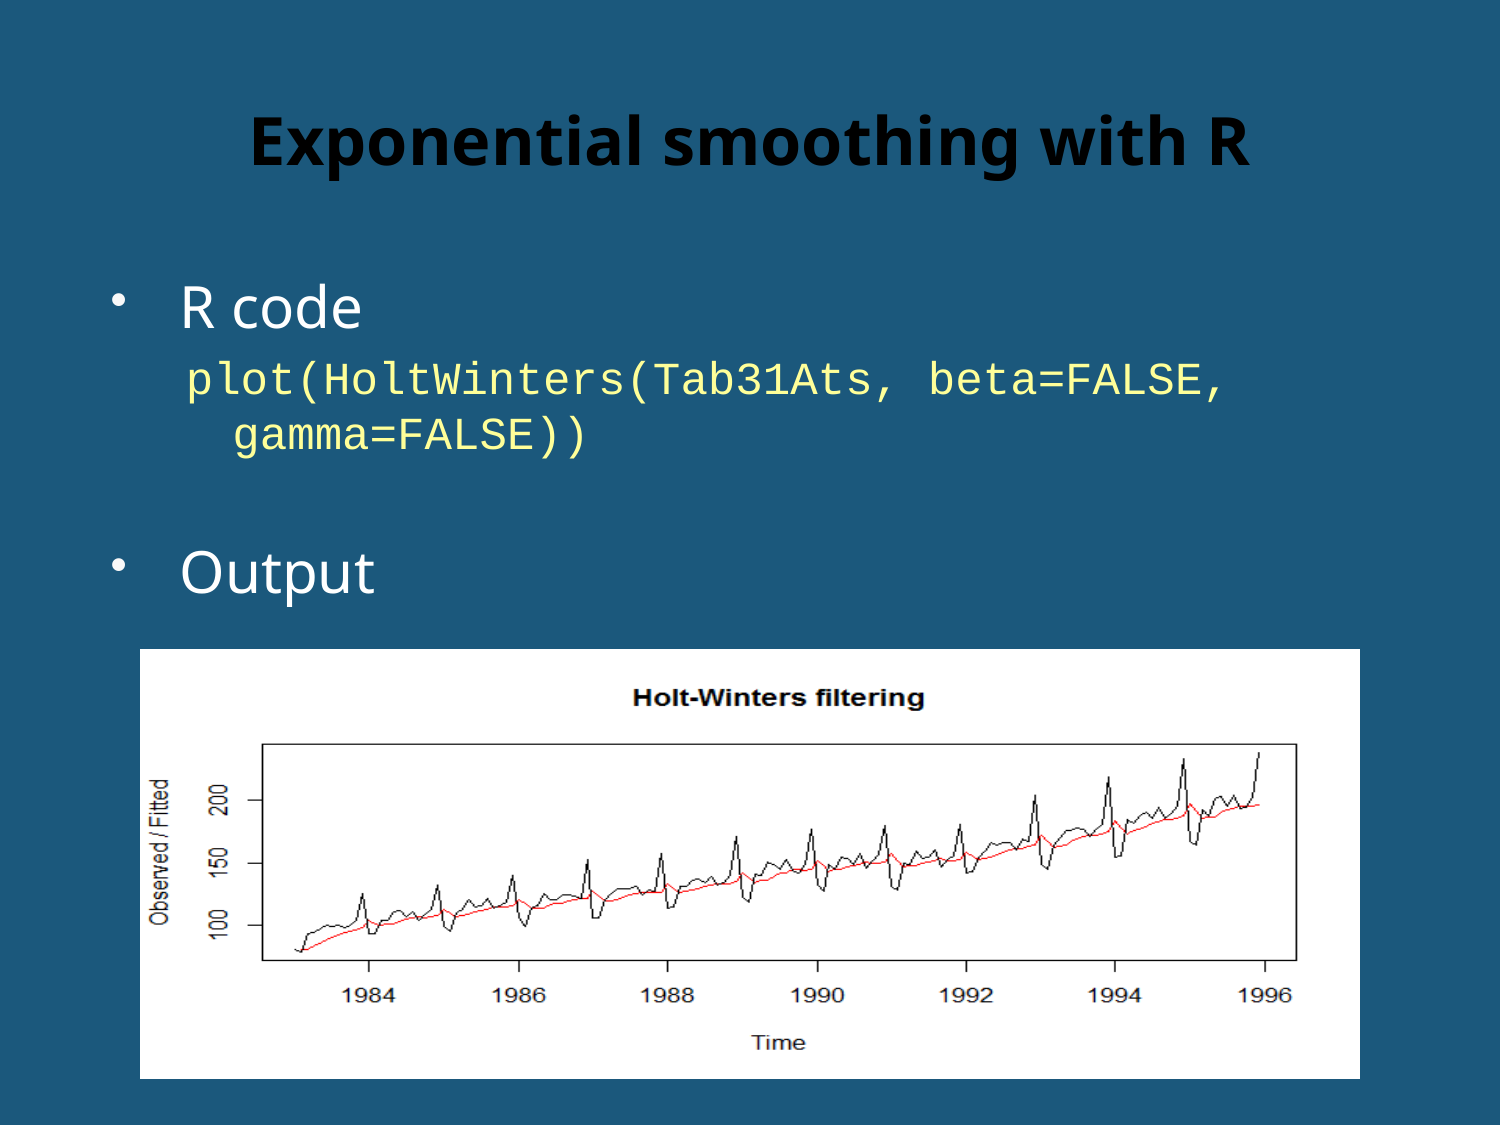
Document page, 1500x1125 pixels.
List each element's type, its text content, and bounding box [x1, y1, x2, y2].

title Exponential smoothing with R [75, 45, 1425, 233]
picture [140, 649, 1360, 1079]
list R code plot(HoltWinters(Tab31Ats, beta=FALSE, gamma=FALSE)) Output [75, 262, 1425, 1035]
